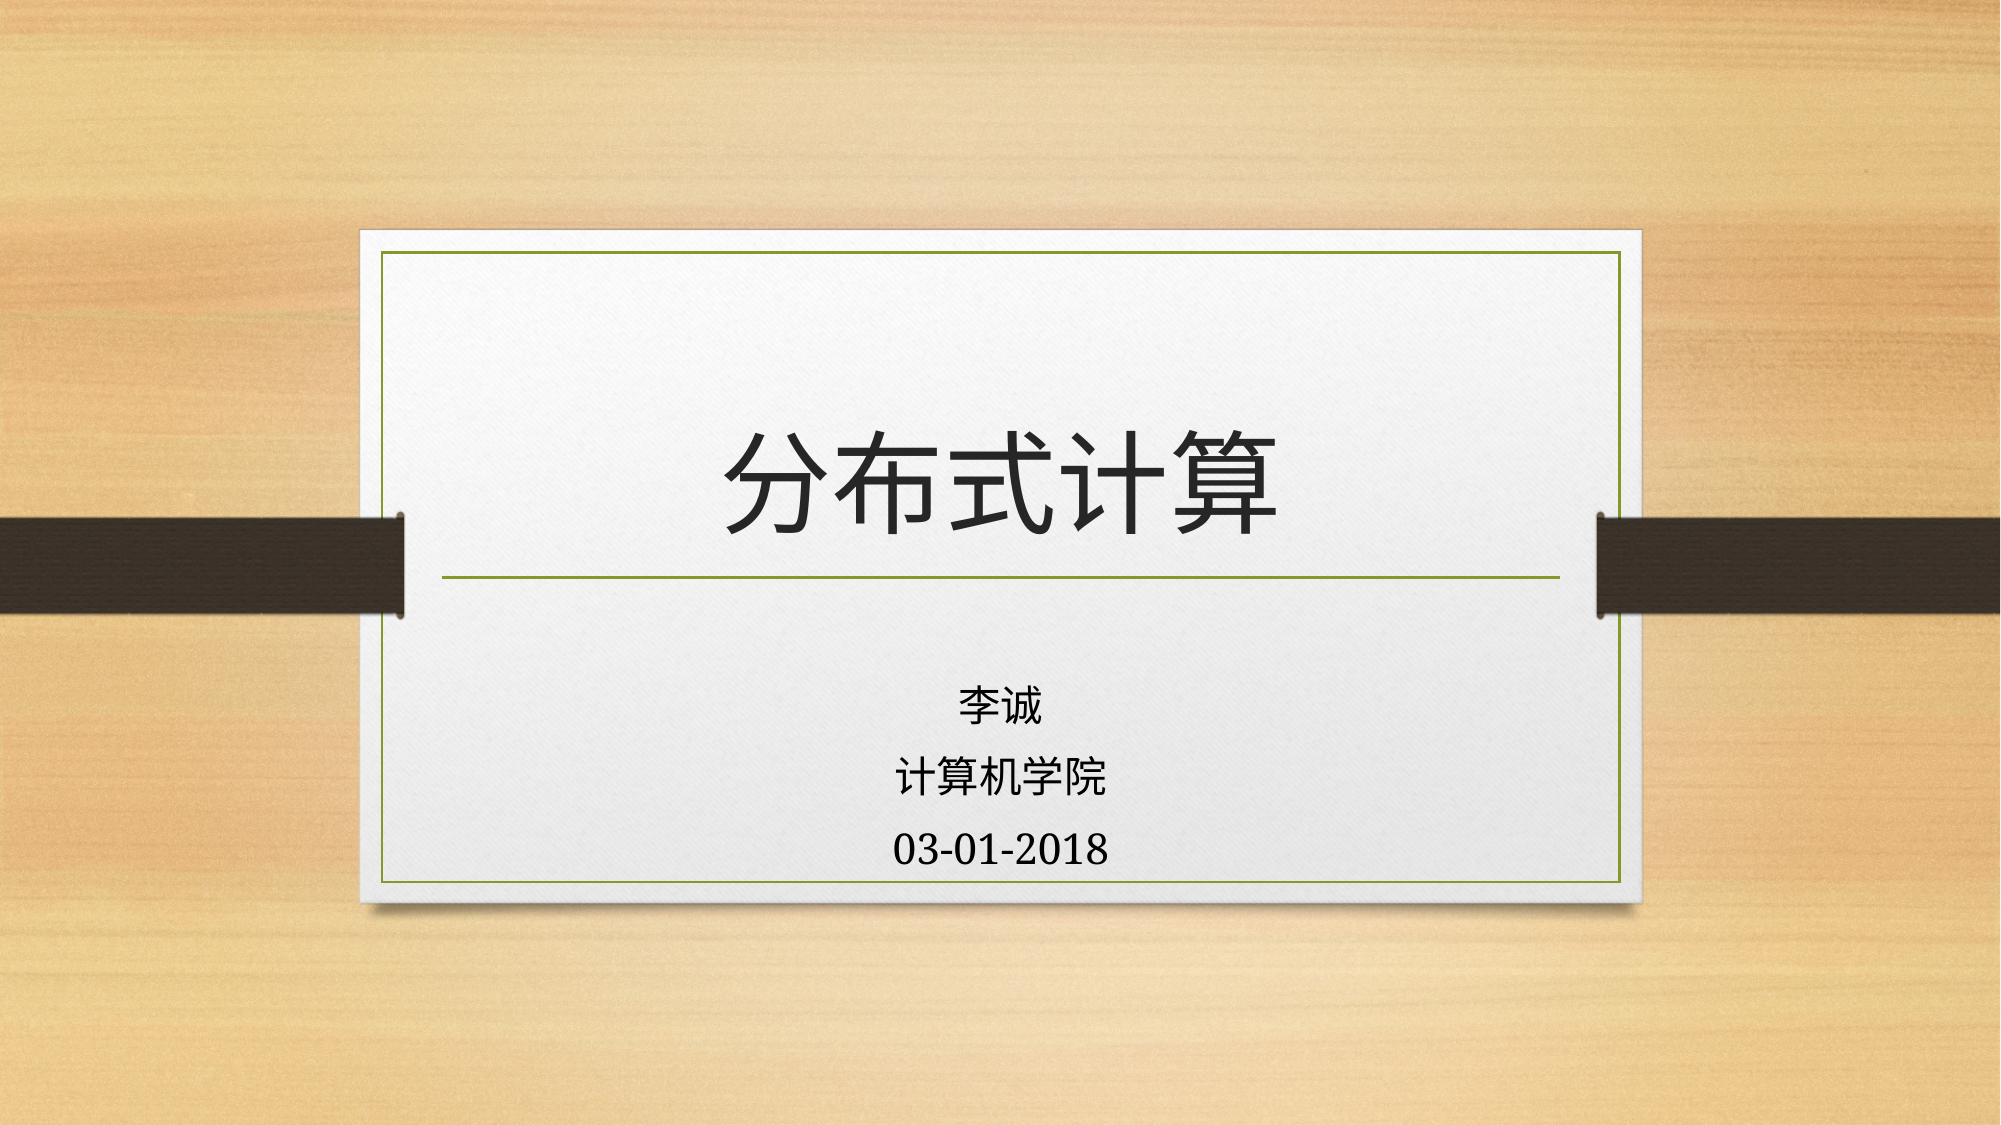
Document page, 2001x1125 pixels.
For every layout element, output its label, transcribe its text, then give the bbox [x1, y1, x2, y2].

title 分布式计算 [441, 306, 1560, 556]
picture [0, 0, 2001, 1125]
subtitle 李诚 计算机学院 03-01-2018 [441, 600, 1560, 883]
